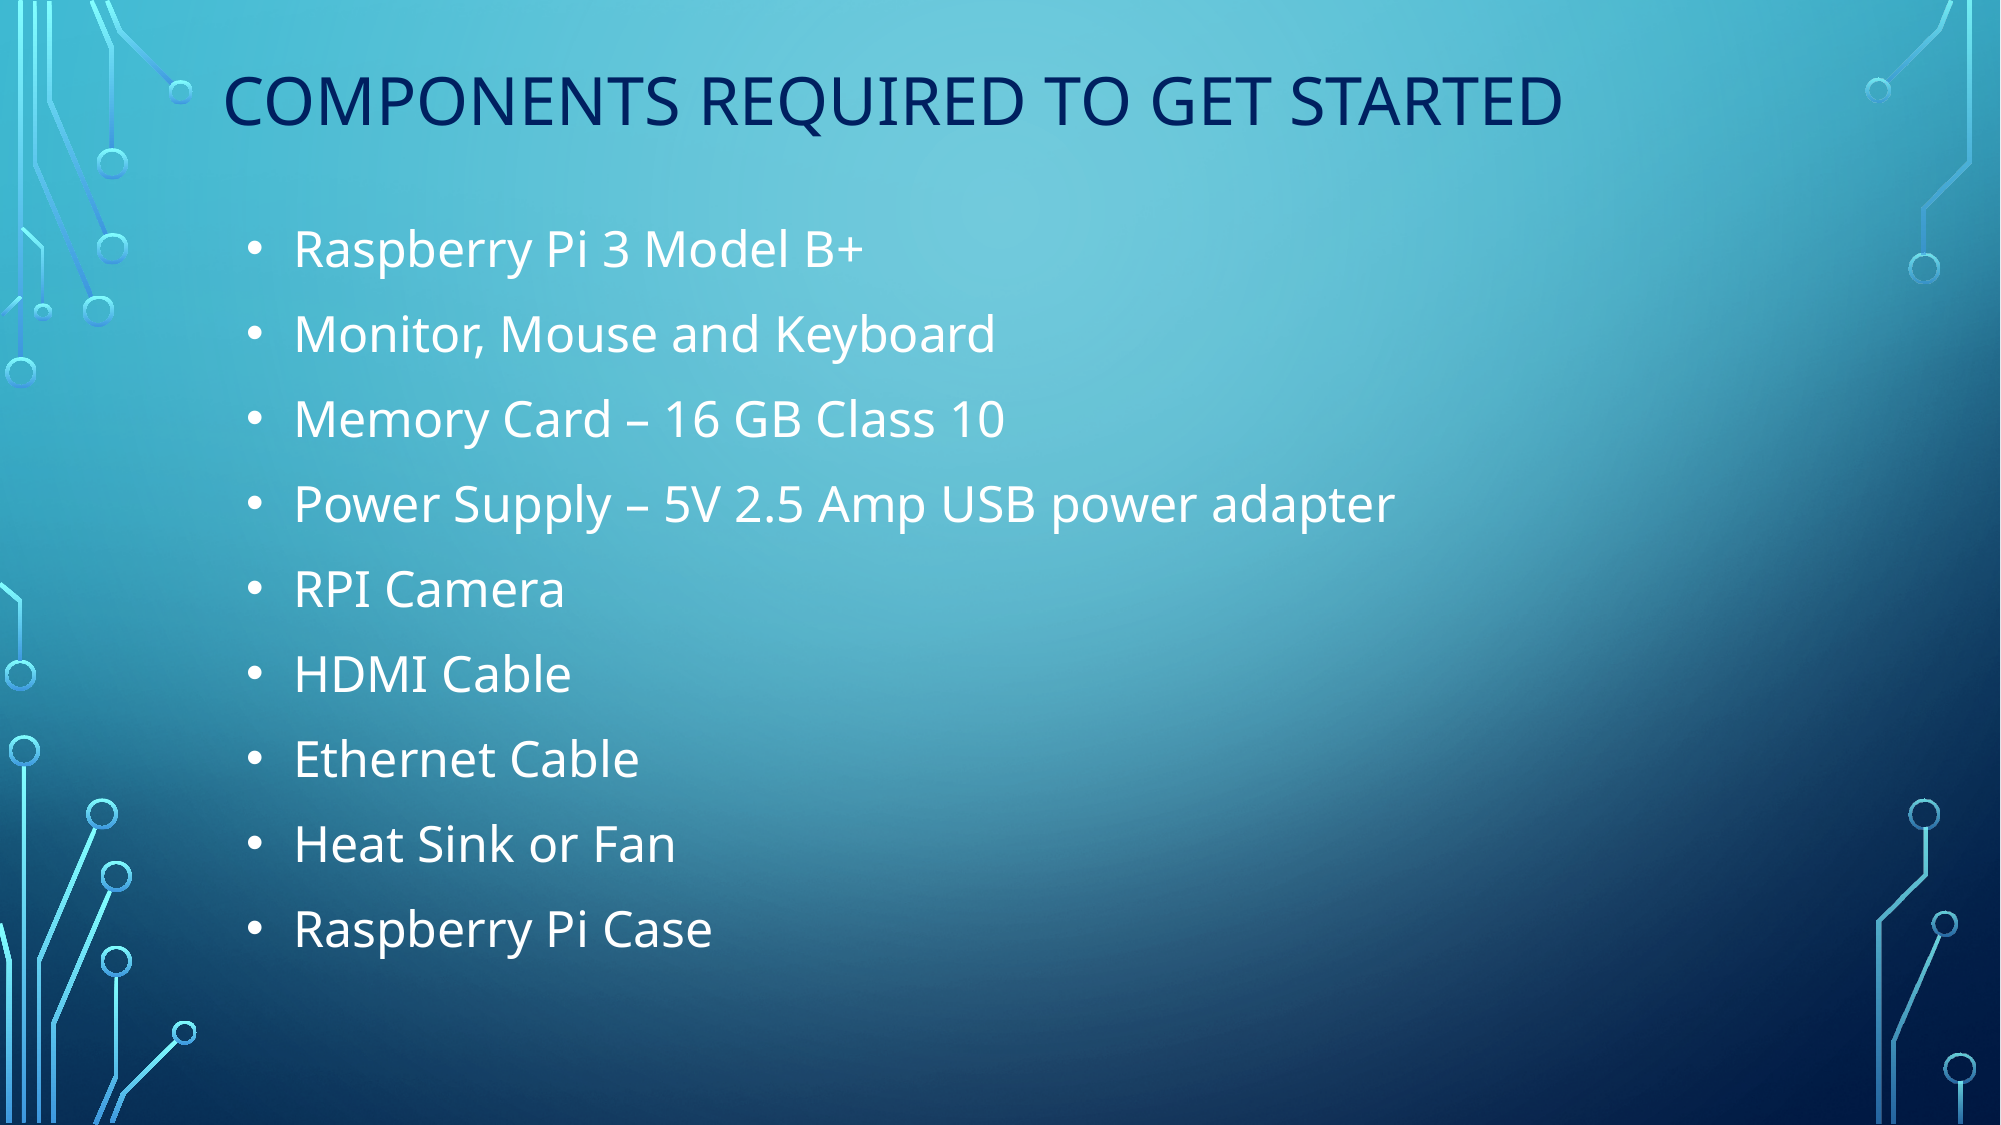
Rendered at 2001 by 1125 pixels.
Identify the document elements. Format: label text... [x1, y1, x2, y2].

text_box COMPONENTS REQUIRED TO GET STARTED [207, 51, 1863, 147]
text_box Raspberry Pi 3 Model B+ Monitor, Mouse and Keyboard Memory Card – 16 GB Class 10 Power Supply – 5V 2.5 Amp USB power adapter RPI Camera HDMI Cable Ethernet Cable Heat Sink or Fan Raspberry Pi Case [231, 209, 1792, 965]
